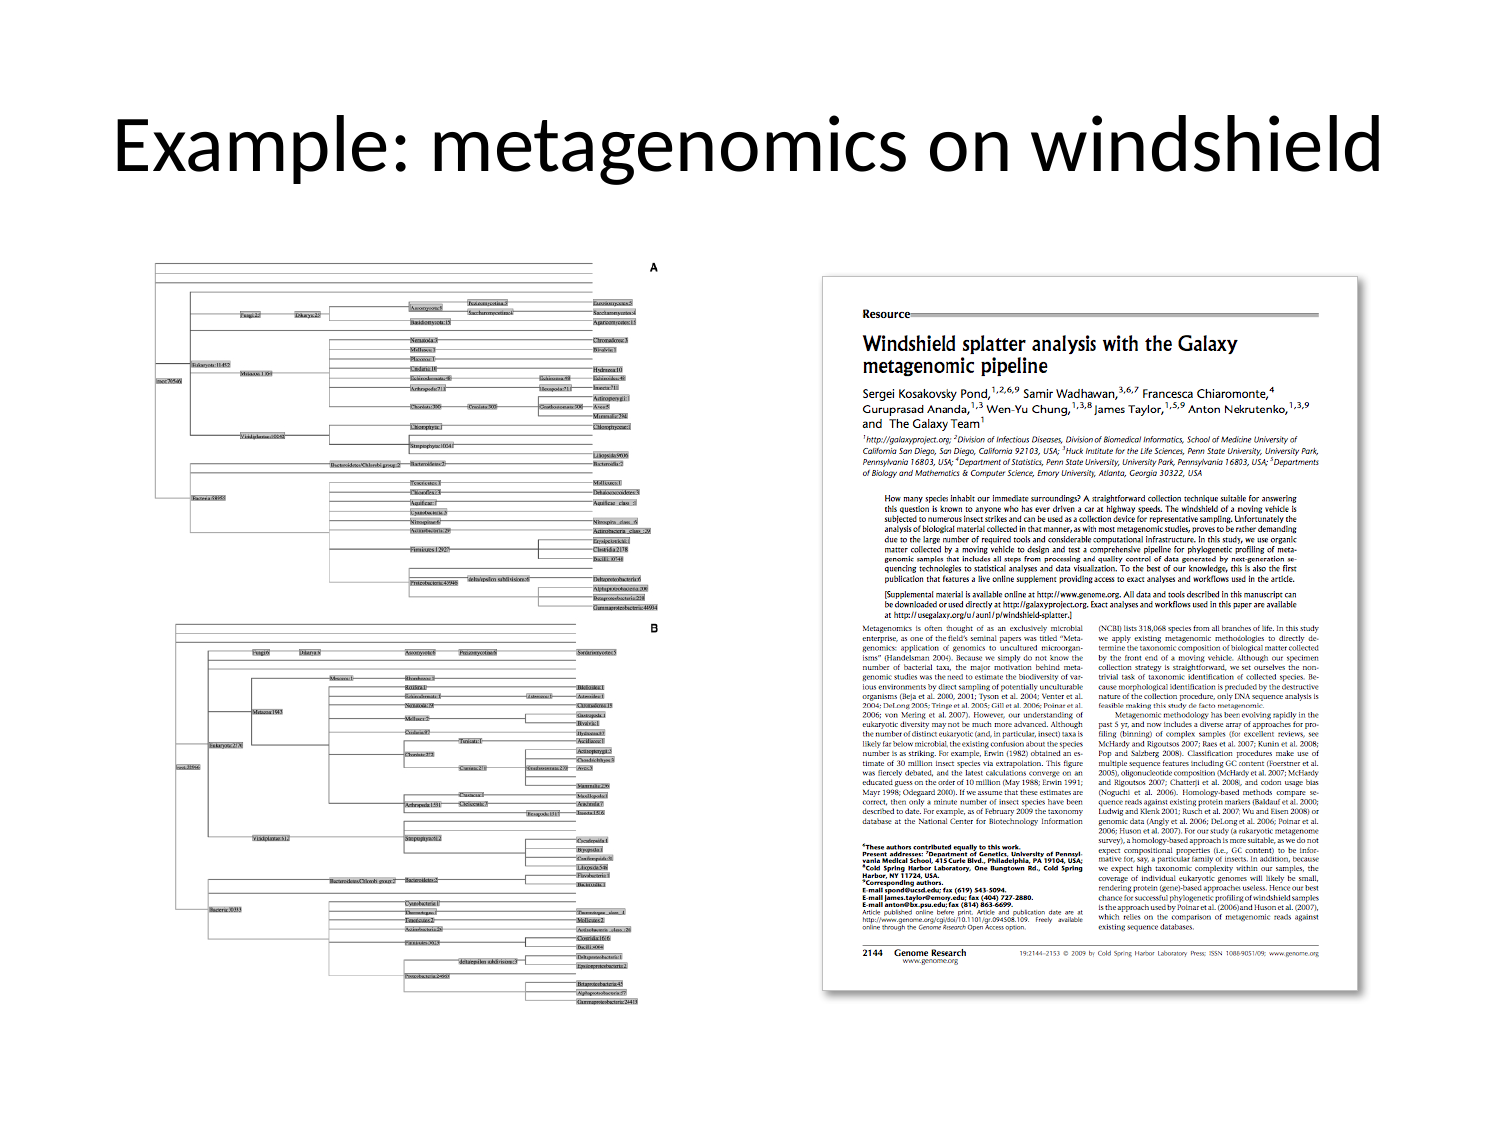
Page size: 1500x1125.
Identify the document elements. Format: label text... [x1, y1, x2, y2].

title Example: metagenomics on windshield [75, 45, 1425, 233]
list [822, 276, 1359, 992]
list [74, 262, 738, 1006]
